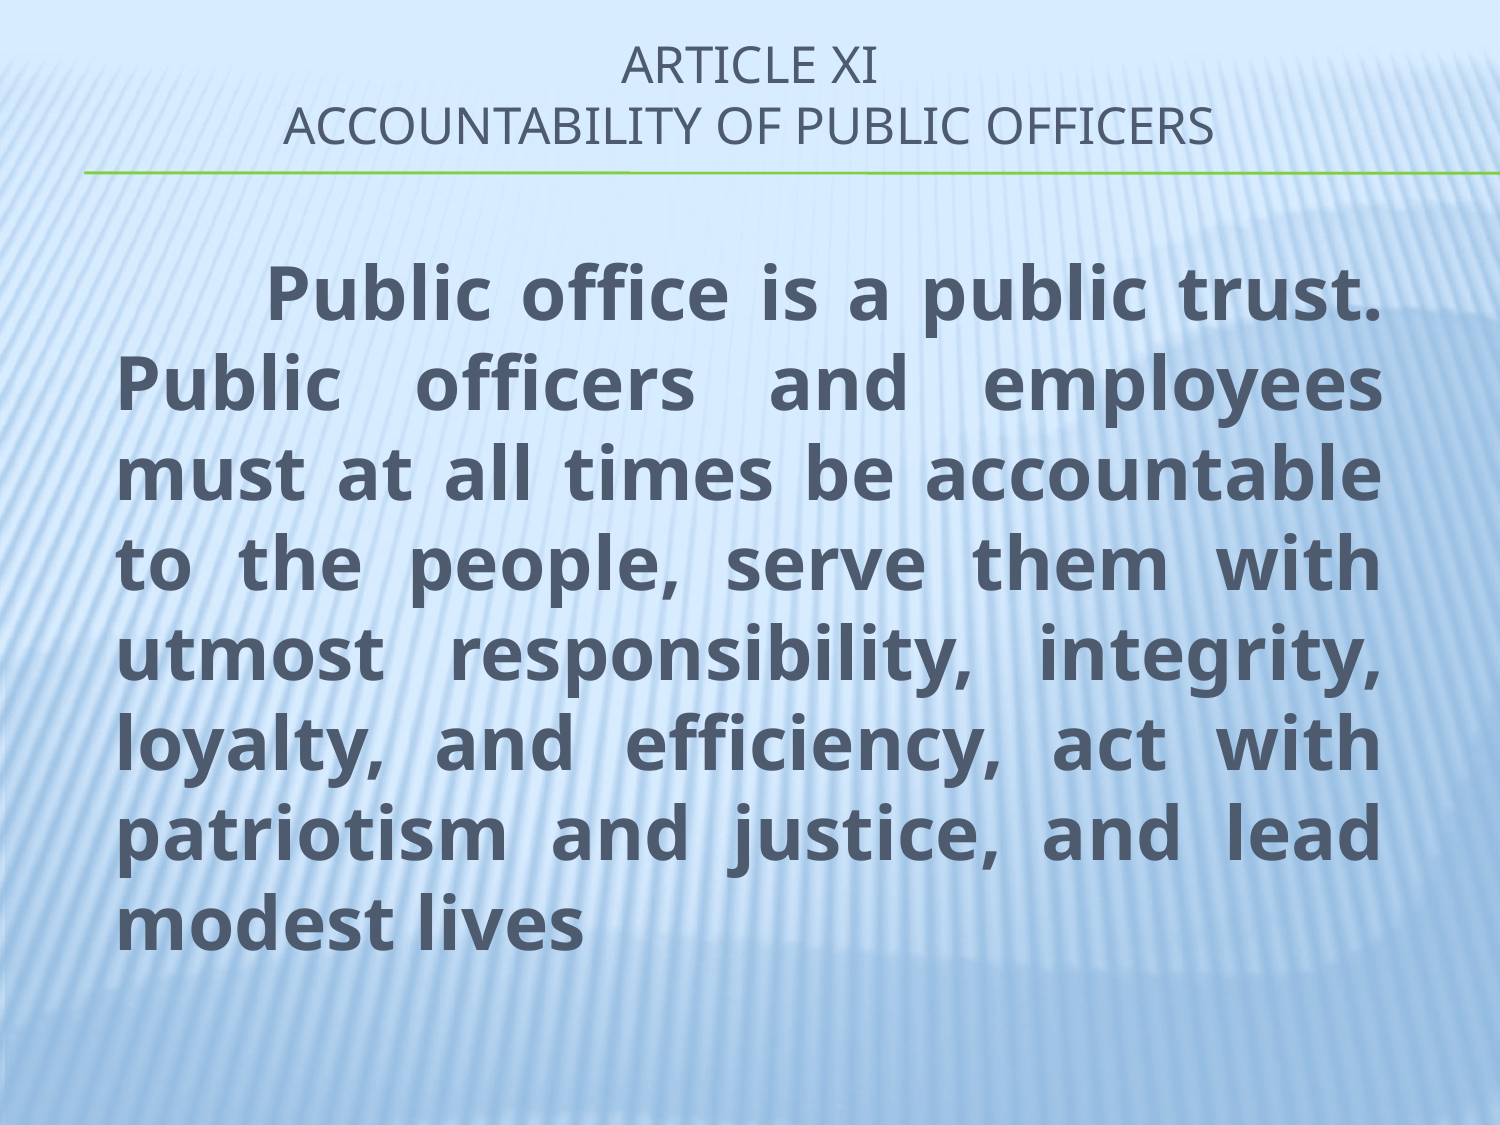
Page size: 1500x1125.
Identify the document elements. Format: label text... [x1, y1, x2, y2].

title Article xi Accountability of public officers [37, 24, 1463, 163]
list Public office is a public trust. Public officers and employees must at all times be accountable to the people, serve them with utmost responsibility, integrity, loyalty, and efficiency, act with patriotism and justice, and lead modest lives [99, 237, 1400, 975]
